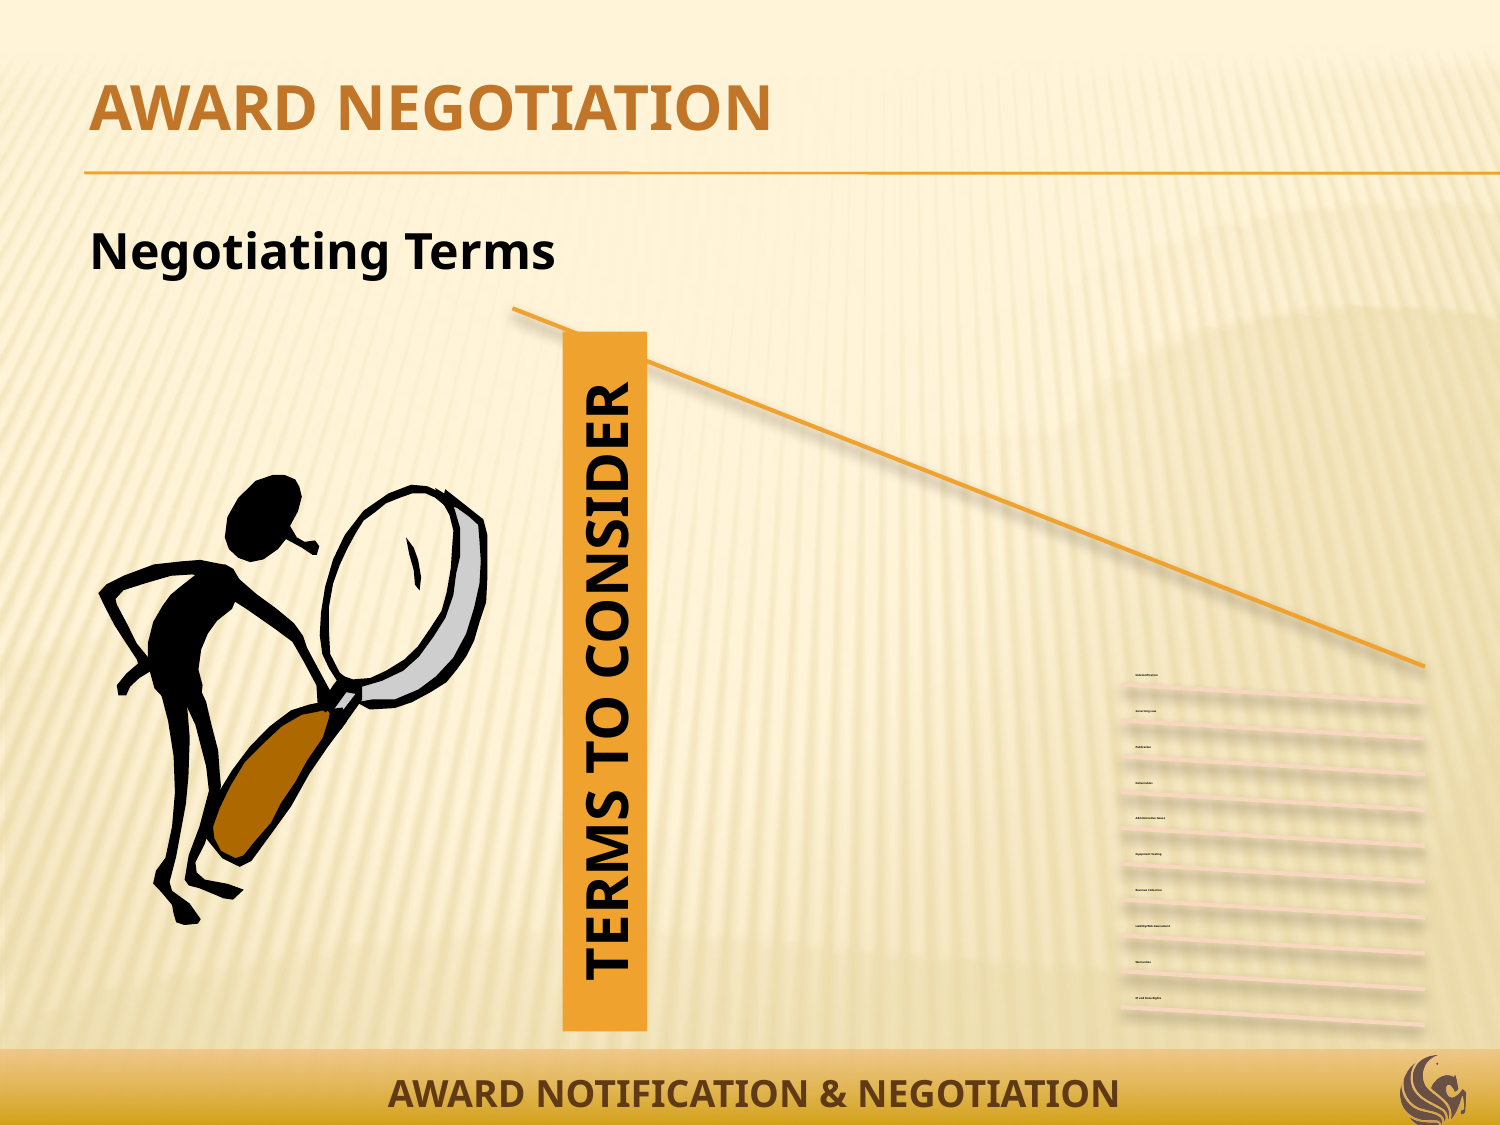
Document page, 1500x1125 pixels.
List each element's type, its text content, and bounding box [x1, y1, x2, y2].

text_box AWARD NOTIFICATION & NEGOTIATION [23, 1062, 1486, 1123]
text_box AWARD NEGOTIATION [75, 45, 1400, 150]
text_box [512, 307, 1426, 1026]
picture [97, 474, 488, 926]
text_box Negotiating Terms [74, 212, 1413, 288]
